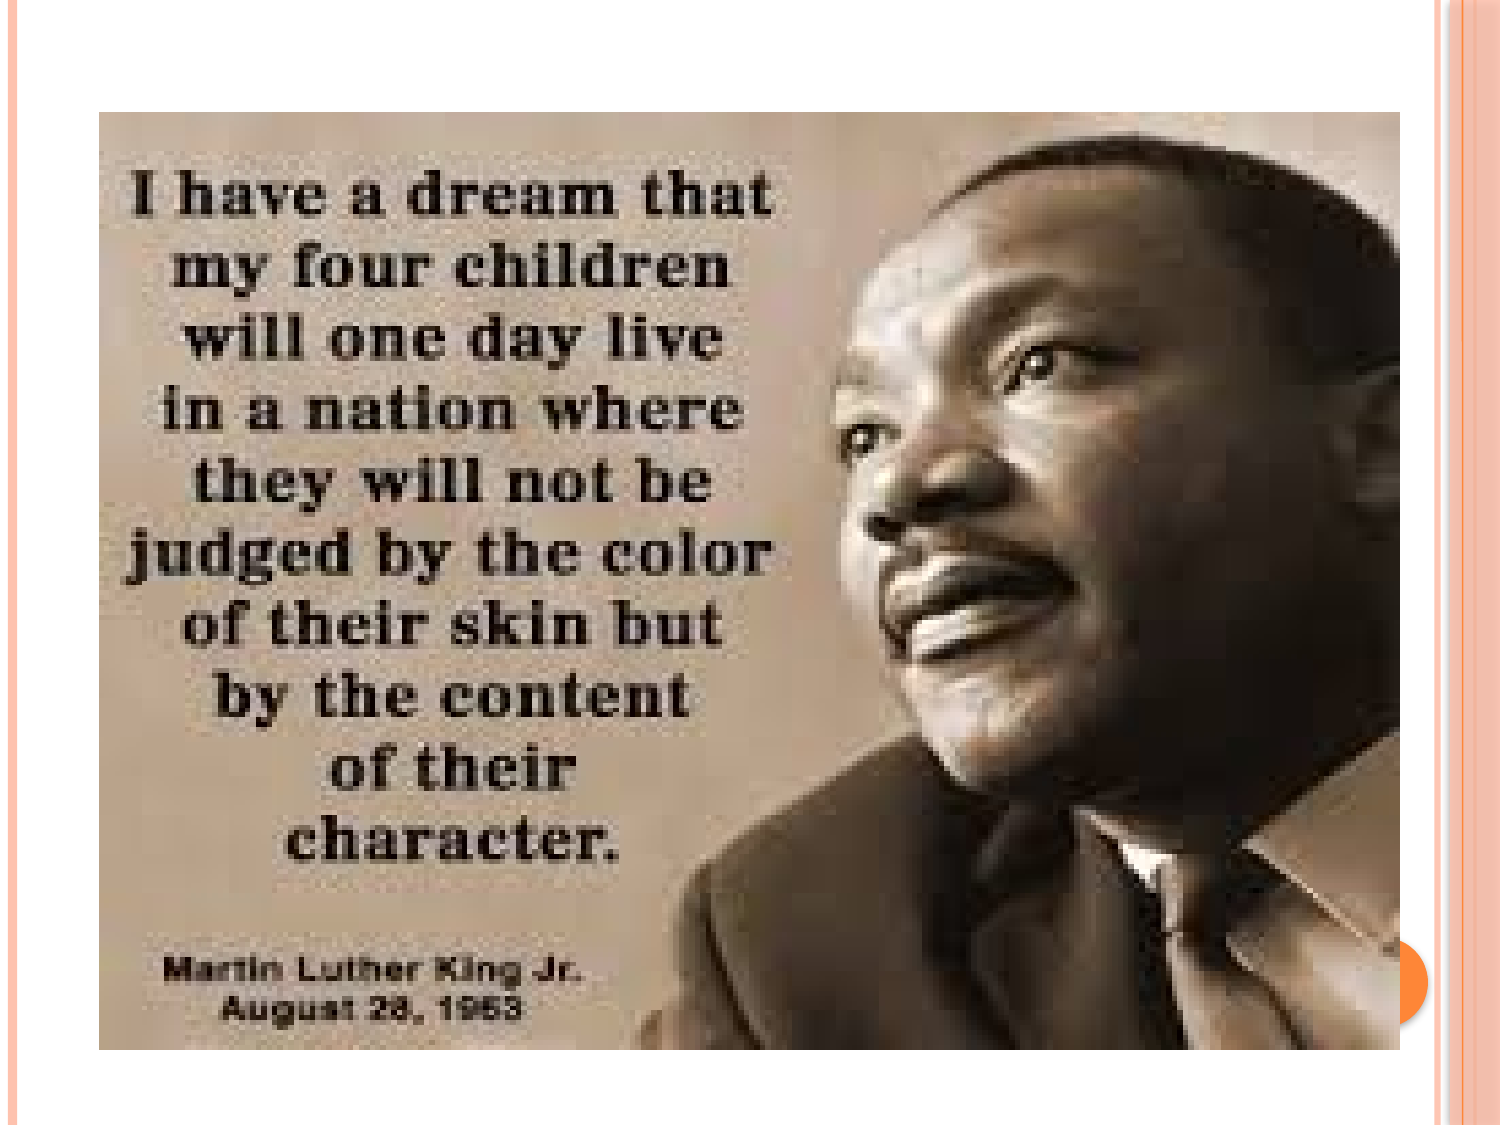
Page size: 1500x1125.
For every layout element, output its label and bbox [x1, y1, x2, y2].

picture [99, 111, 1401, 1051]
